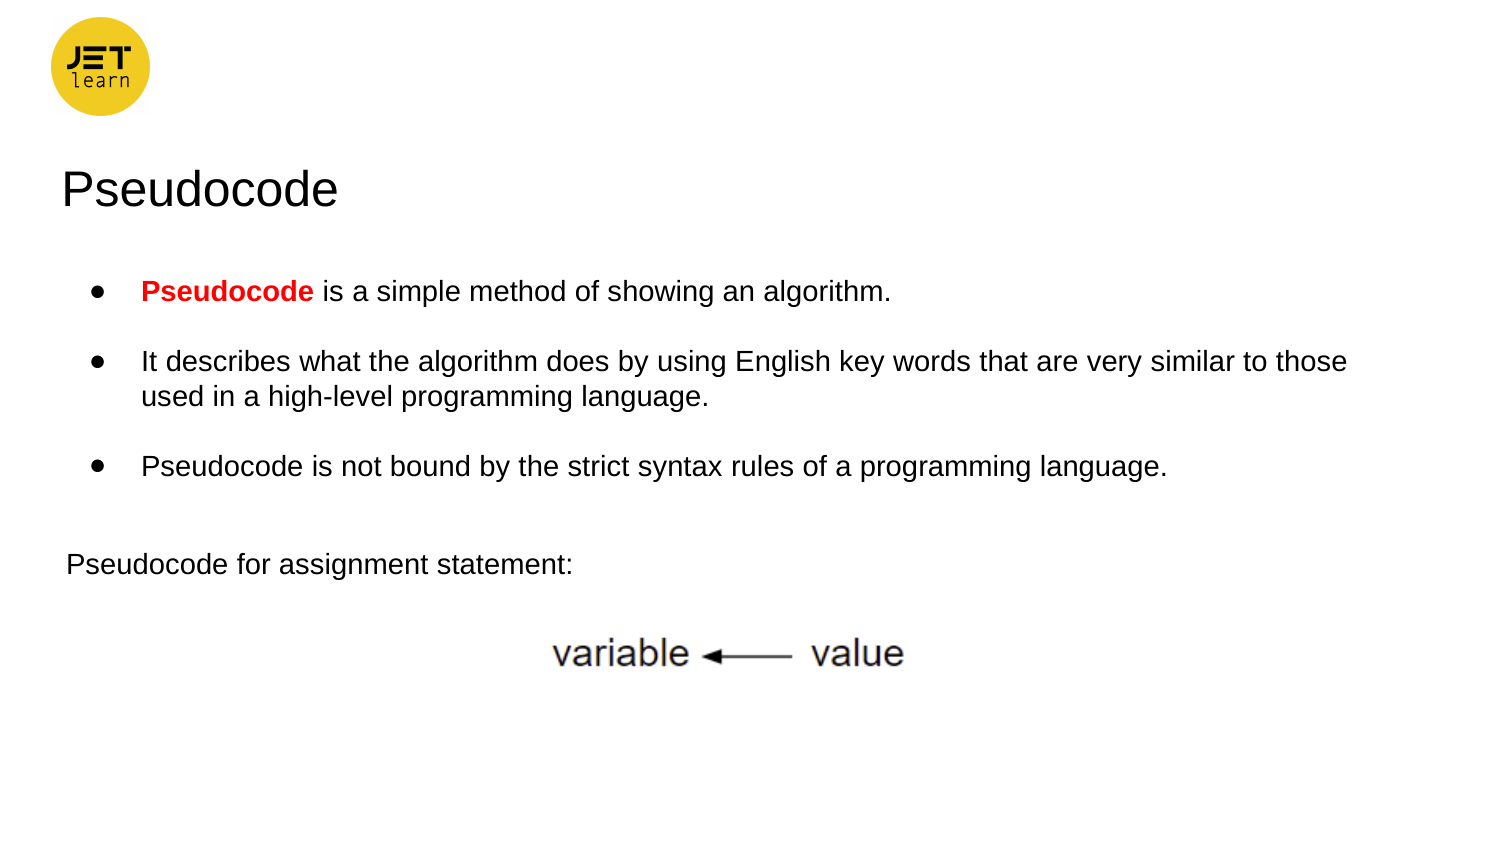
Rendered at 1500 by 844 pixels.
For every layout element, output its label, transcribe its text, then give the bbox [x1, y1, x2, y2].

picture [50, 17, 151, 117]
text_box Pseudocode is a simple method of showing an algorithm. It describes what the algorithm does by using English key words that are very similar to those used in a high-level programming language. Pseudocode is not bound by the strict syntax rules of a programming language. [51, 257, 1389, 498]
text_box Pseudocode [46, 141, 715, 232]
text_box Pseudocode for assignment statement: [51, 530, 800, 736]
picture [521, 612, 918, 694]
